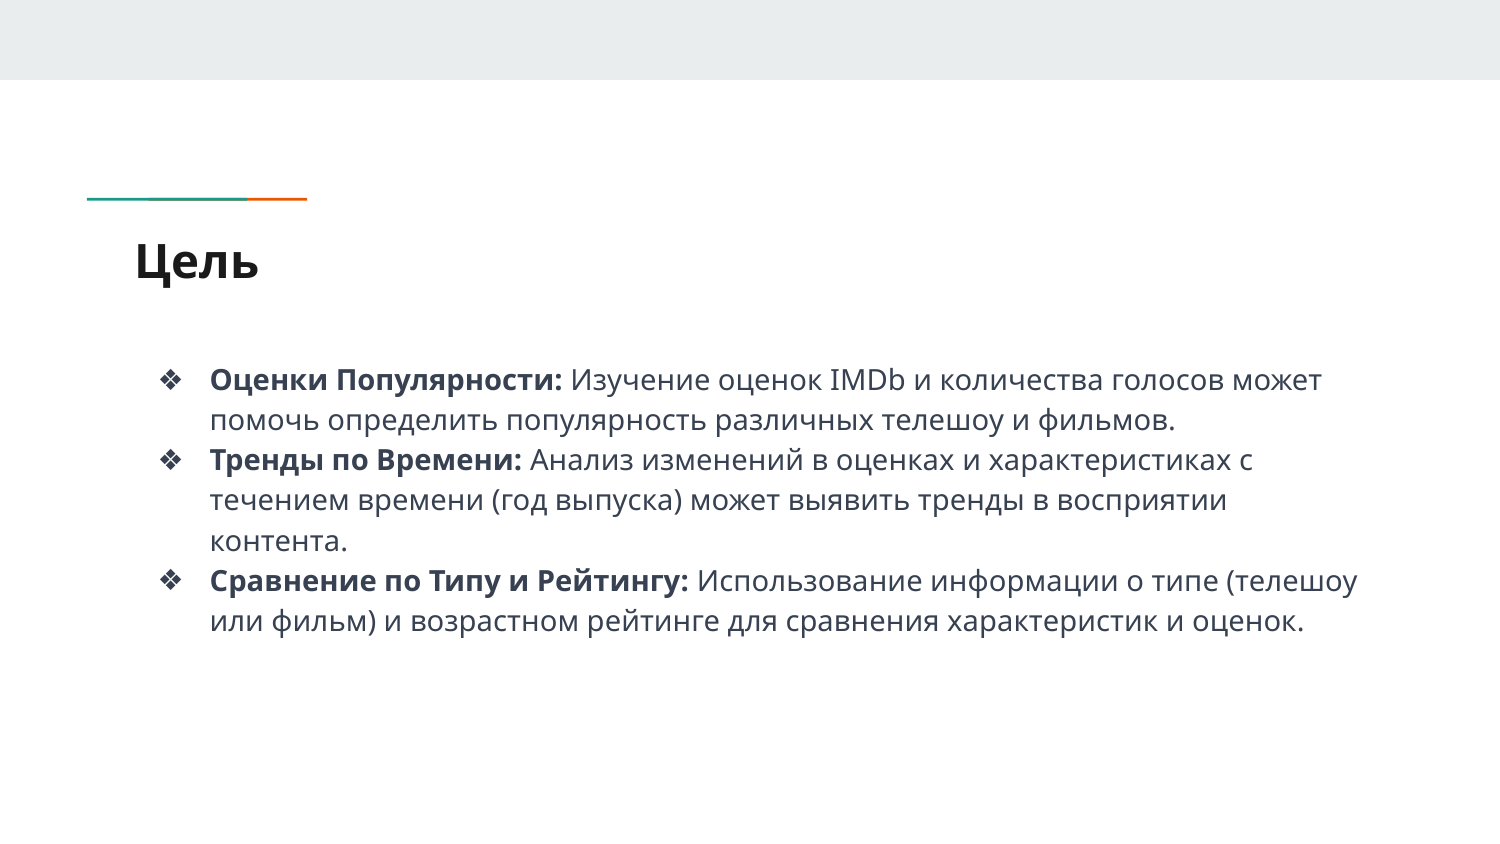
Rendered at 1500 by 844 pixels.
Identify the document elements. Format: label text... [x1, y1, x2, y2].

title Цель [119, 216, 1381, 305]
list Оценки Популярности: Изучение оценок IMDb и количества голосов может помочь определить популярность различных телешоу и фильмов. Тренды по Времени: Анализ изменений в оценках и характеристиках с течением времени (год выпуска) может выявить тренды в восприятии контента. Сравнение по Типу и Рейтингу: Использование информации о типе (телешоу или фильм) и возрастном рейтинге для сравнения характеристик и оценок. [119, 341, 1381, 712]
